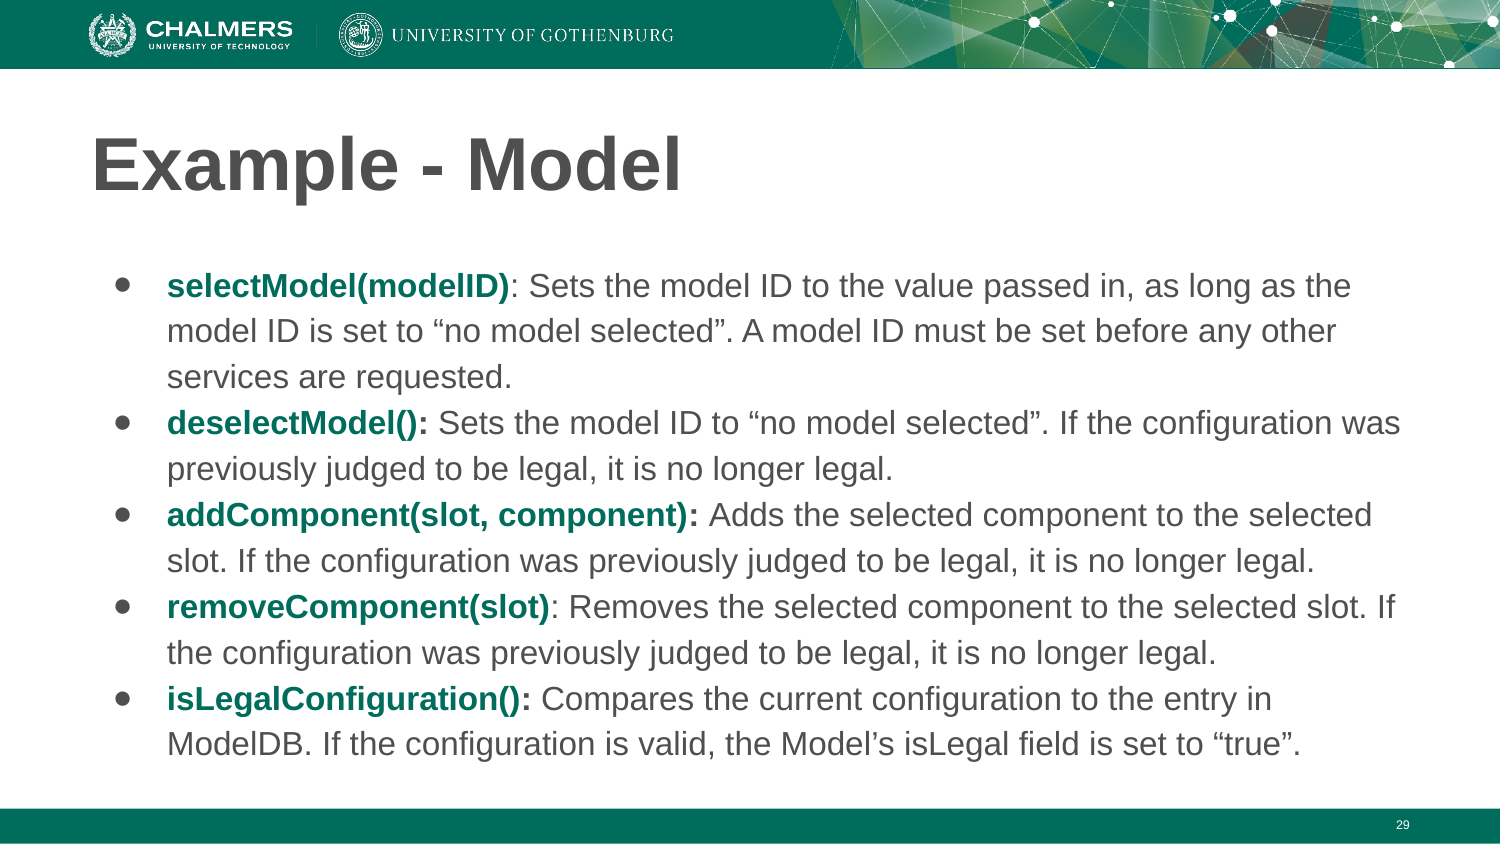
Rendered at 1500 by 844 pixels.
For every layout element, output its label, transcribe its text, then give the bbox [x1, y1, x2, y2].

picture [759, 0, 1500, 68]
slide_number ‹#› [1074, 809, 1425, 844]
picture [64, 0, 696, 85]
list selectModel(modelID): Sets the model ID to the value passed in, as long as the model ID is set to “no model selected”. A model ID must be set before any other services are requested. deselectModel(): Sets the model ID to “no model selected”. If the configuration was previously judged to be legal, it is no longer legal. addComponent(slot, component): Adds the selected component to the selected slot. If the configuration was previously judged to be legal, it is no longer legal. removeComponent(slot): Removes the selected component to the selected slot. If the configuration was previously judged to be legal, it is no longer legal. isLegalConfiguration(): Compares the current configuration to the entry in ModelDB. If the configuration is valid, the Model’s isLegal field is set to “true”. [76, 210, 1425, 782]
title Example - Model [76, 100, 1425, 210]
